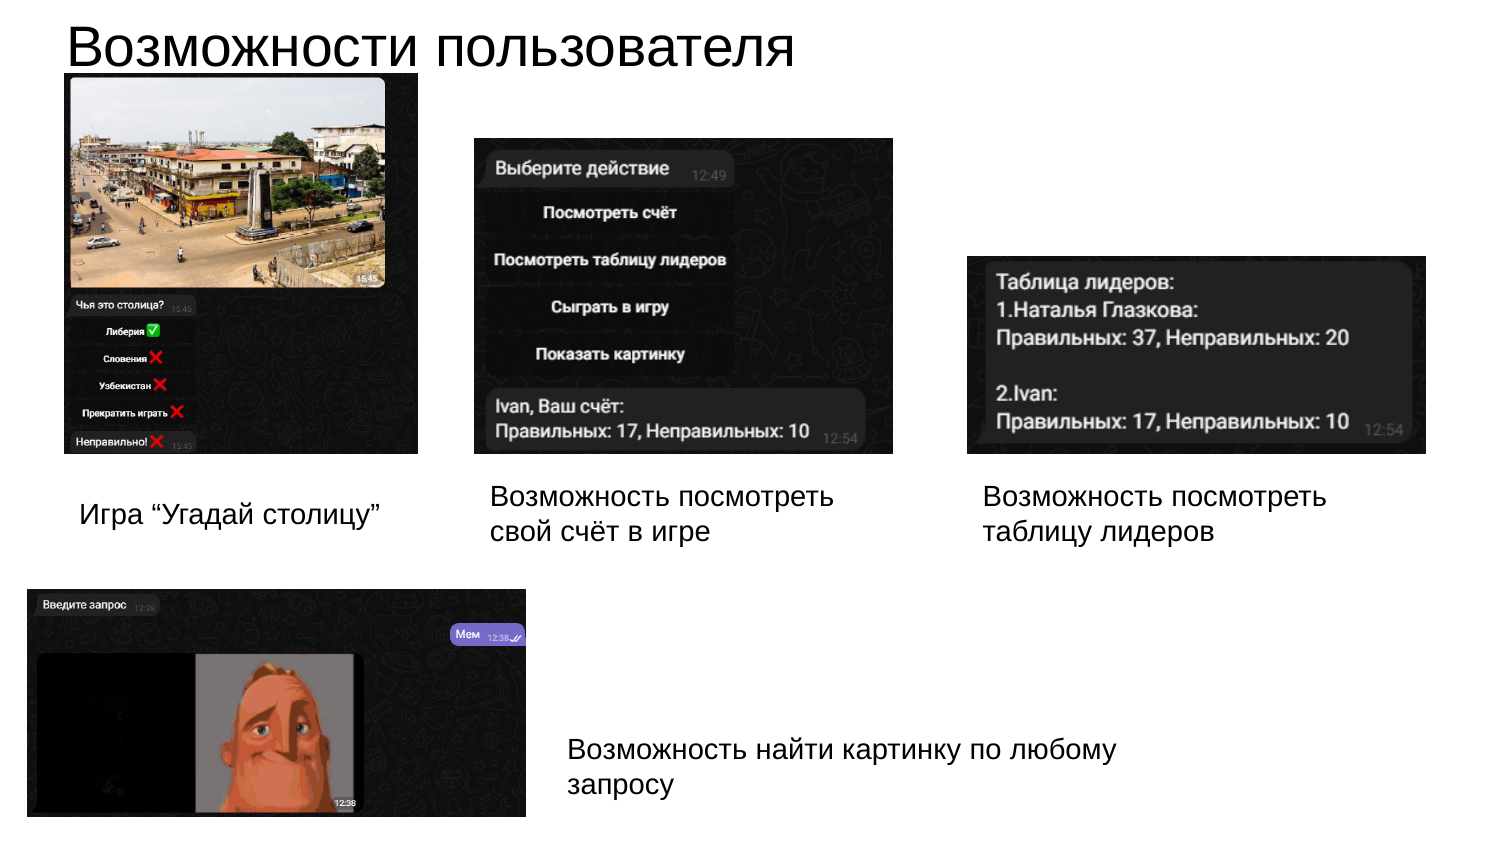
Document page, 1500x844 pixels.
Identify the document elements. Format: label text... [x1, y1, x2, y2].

picture [27, 589, 526, 817]
text_box Возможность посмотреть свой счёт в игре [474, 462, 967, 563]
text_box Возможность найти картинку по любому запросу [552, 715, 1241, 816]
title Возможности пользователя [51, 0, 1449, 94]
picture [474, 138, 893, 455]
picture [63, 73, 418, 455]
text_box Игра “Угадай столицу” [64, 480, 474, 546]
picture [967, 256, 1426, 455]
text_box Возможность посмотреть таблицу лидеров [967, 462, 1500, 563]
